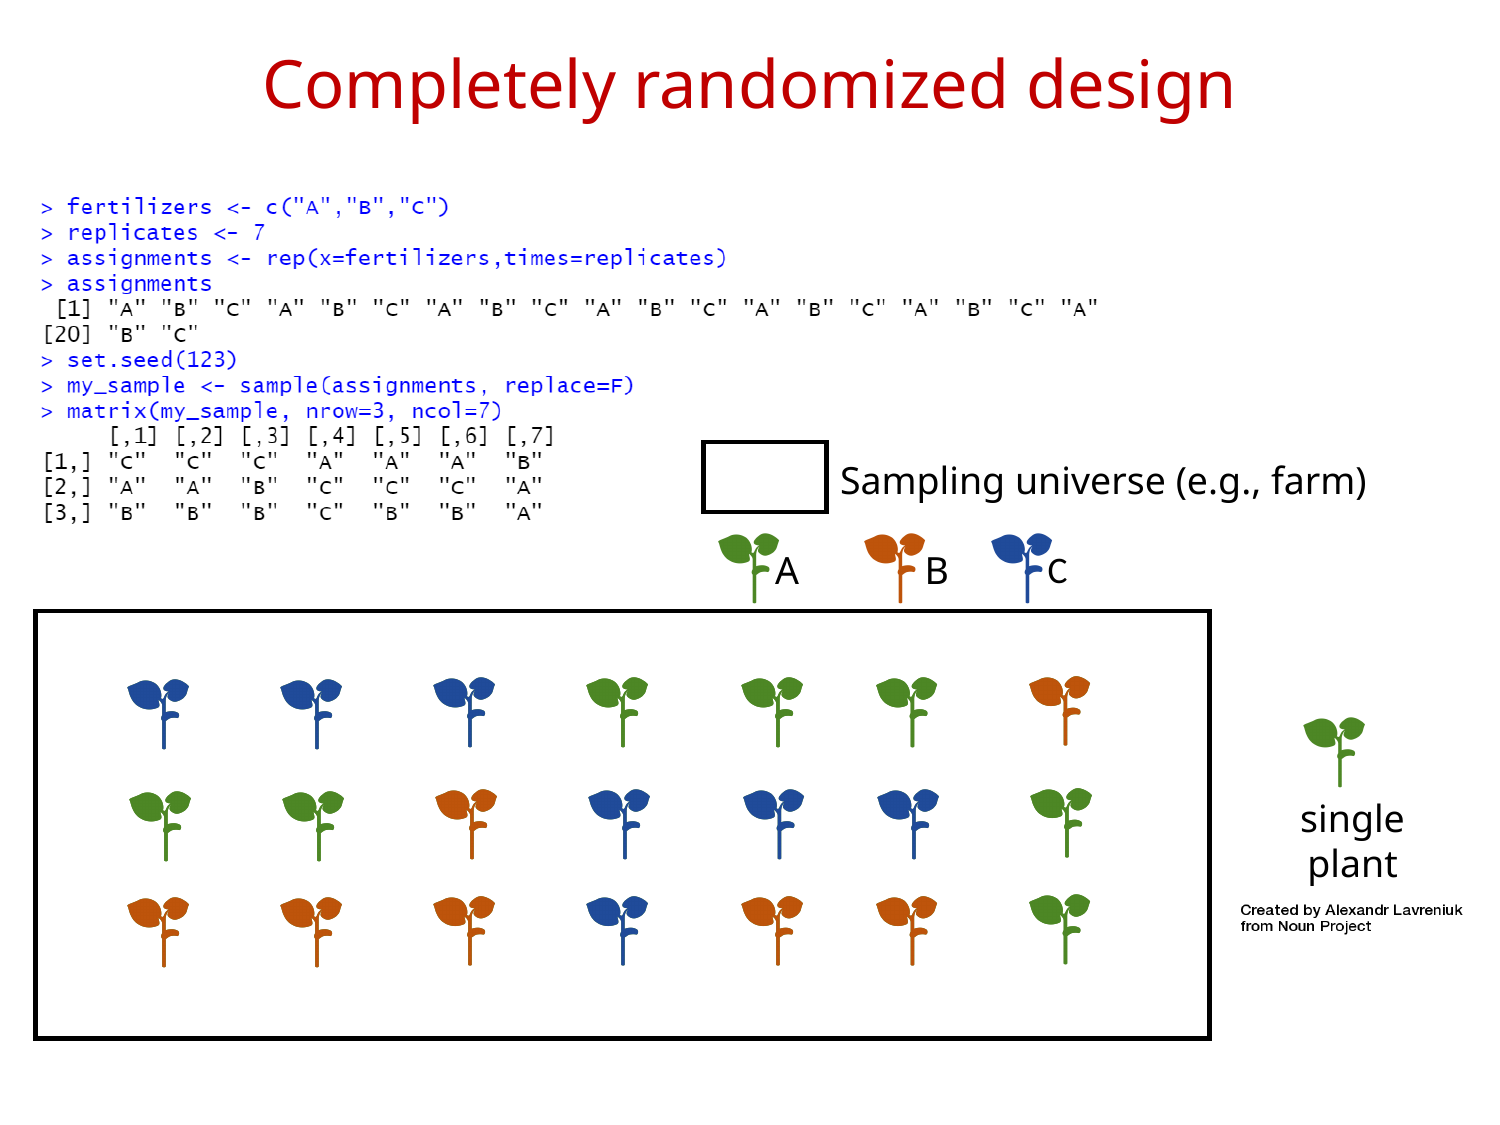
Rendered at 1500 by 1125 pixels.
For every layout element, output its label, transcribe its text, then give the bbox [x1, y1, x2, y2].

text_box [35, 529, 1210, 1039]
title Completely randomized design [10, 7, 1490, 167]
picture [1209, 895, 1479, 957]
picture [1290, 713, 1381, 788]
picture [35, 194, 1108, 525]
text_box Sampling universe (e.g., farm) [1108, 450, 1382, 510]
text_box single plant [1244, 787, 1461, 893]
